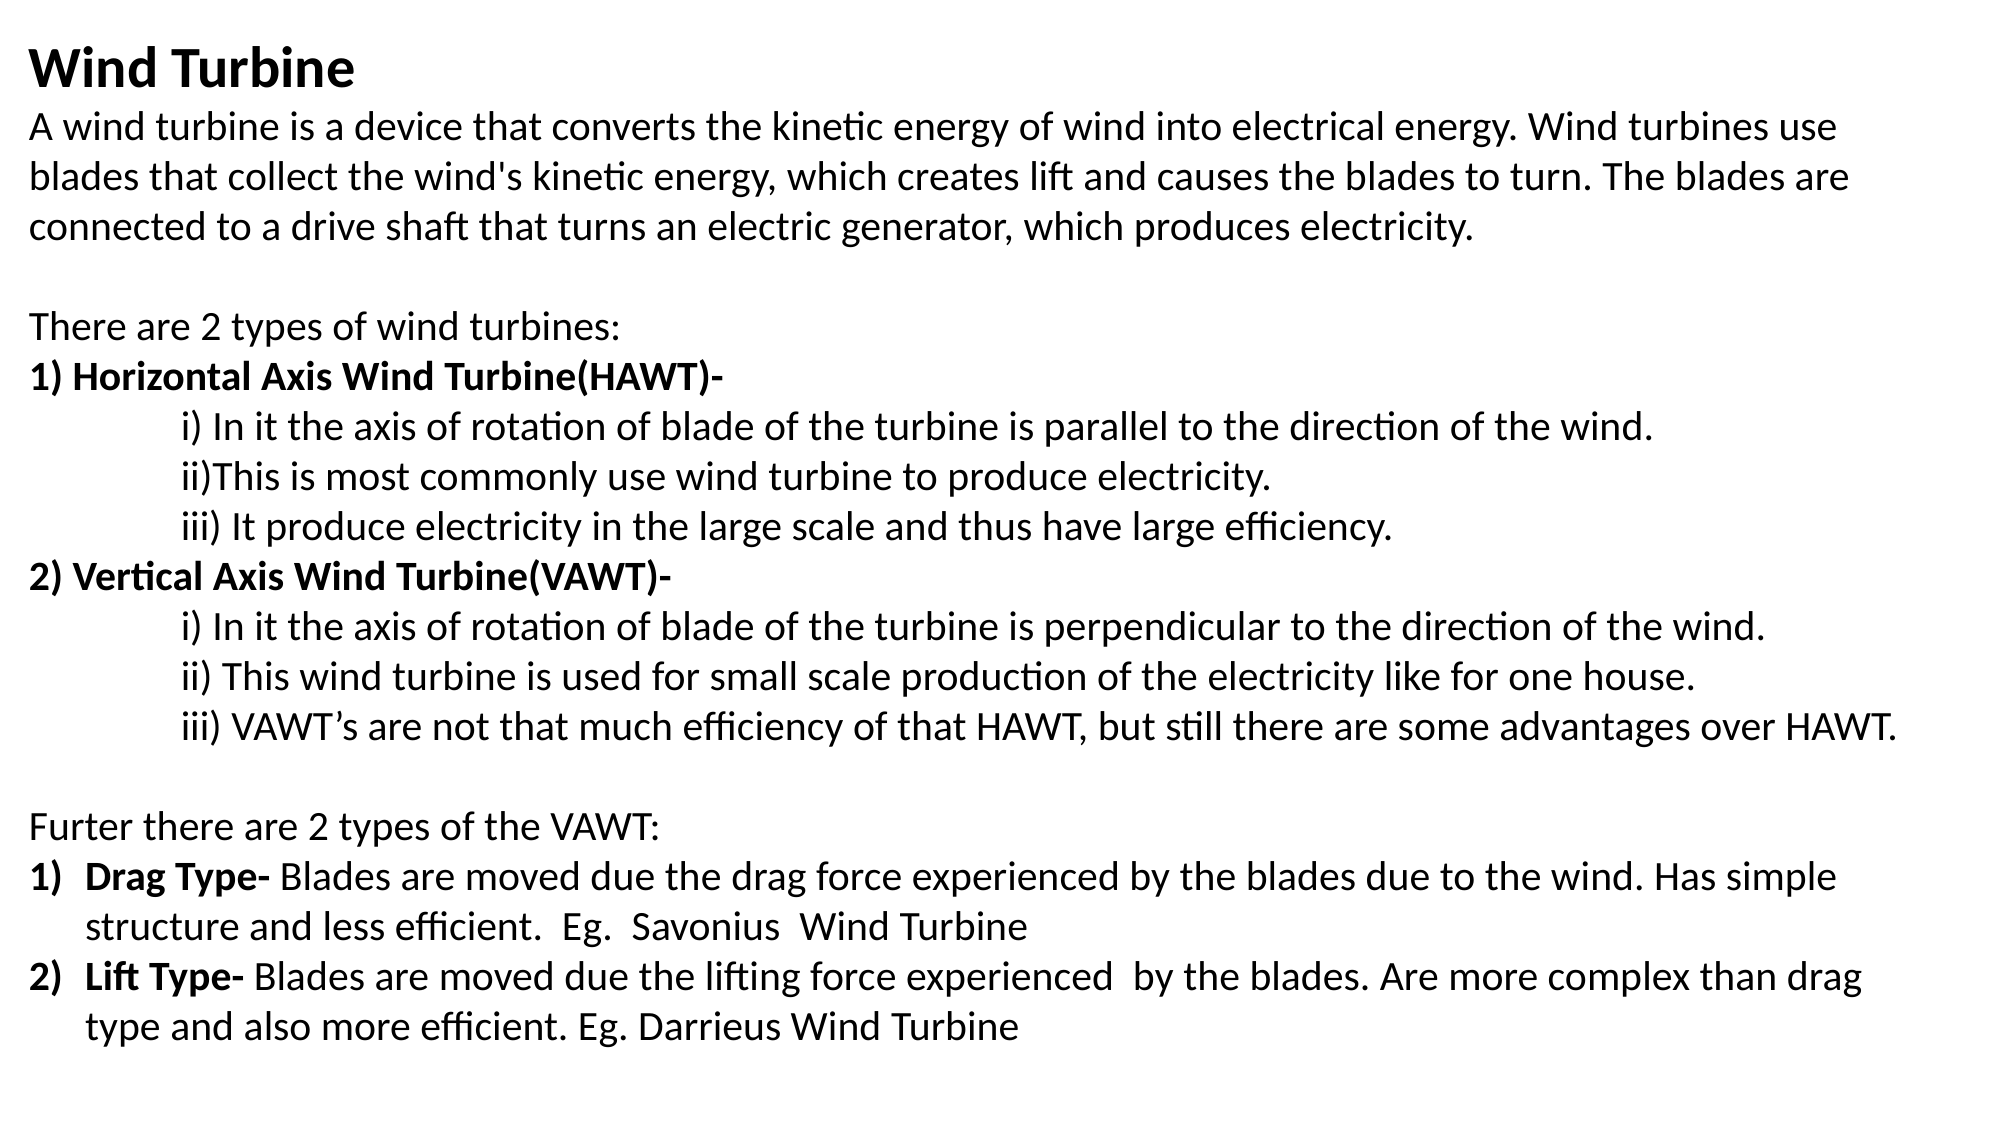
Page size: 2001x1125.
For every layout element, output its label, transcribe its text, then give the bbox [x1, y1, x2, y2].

text_box Wind Turbine A wind turbine is a device that converts the kinetic energy of wind into electrical energy. Wind turbines use blades that collect the wind's kinetic energy, which creates lift and causes the blades to turn. The blades are connected to a drive shaft that turns an electric generator, which produces electricity. There are 2 types of wind turbines: 1) Horizontal Axis Wind Turbine(HAWT)- i) In it the axis of rotation of blade of the turbine is parallel to the direction of the wind. ii)This is most commonly use wind turbine to produce electricity. iii) It produce electricity in the large scale and thus have large efficiency. 2) Vertical Axis Wind Turbine(VAWT)- i) In it the axis of rotation of blade of the turbine is perpendicular to the direction of the wind. ii) This wind turbine is used for small scale production of the electricity like for one house. iii) VAWT’s are not that much efficiency of that HAWT, but still there are some advantages over HAWT. Furter there are 2 types of the VAWT: Drag Type- Blades are moved due the drag force experienced by the blades due to the wind. Has simple structure and less efficient. Eg. Savonius Wind Turbine Lift Type- Blades are moved due the lifting force experienced by the blades. Are more complex than drag type and also more efficient. Eg. Darrieus Wind Turbine [13, 21, 1946, 1125]
